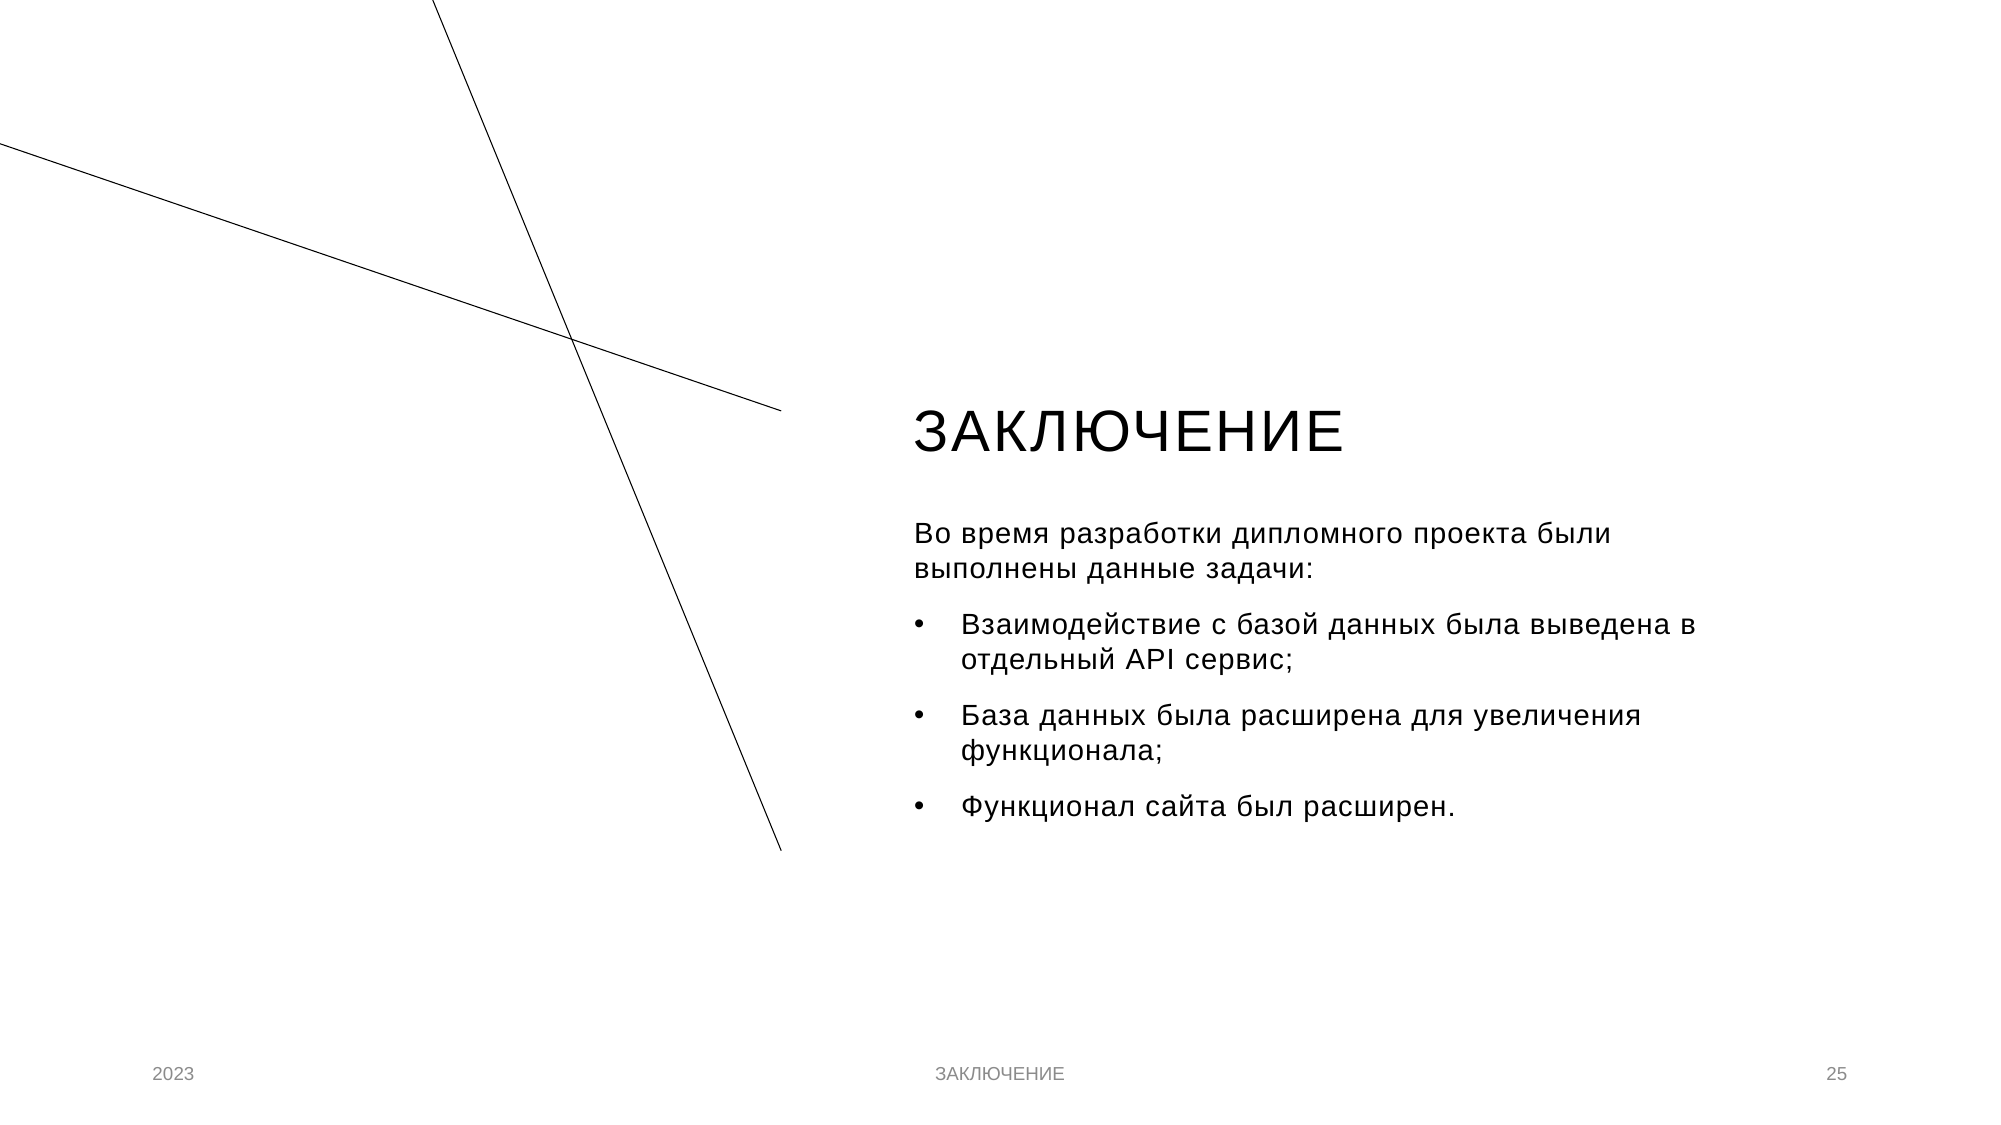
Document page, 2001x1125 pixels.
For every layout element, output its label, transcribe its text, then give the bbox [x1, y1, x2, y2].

list Во время разработки дипломного проекта были выполнены данные задачи: Взаимодействие с базой данных была выведена в отдельный API сервис; База данных была расширена для увеличения функционала; Функционал сайта был расширен. [899, 506, 1776, 878]
footer ЗАКЛЮЧЕНИЕ [662, 1042, 1338, 1103]
slide_number 25 [1412, 1042, 1863, 1103]
title Заключение [898, 274, 1737, 472]
slide_number 2023 [137, 1042, 588, 1103]
